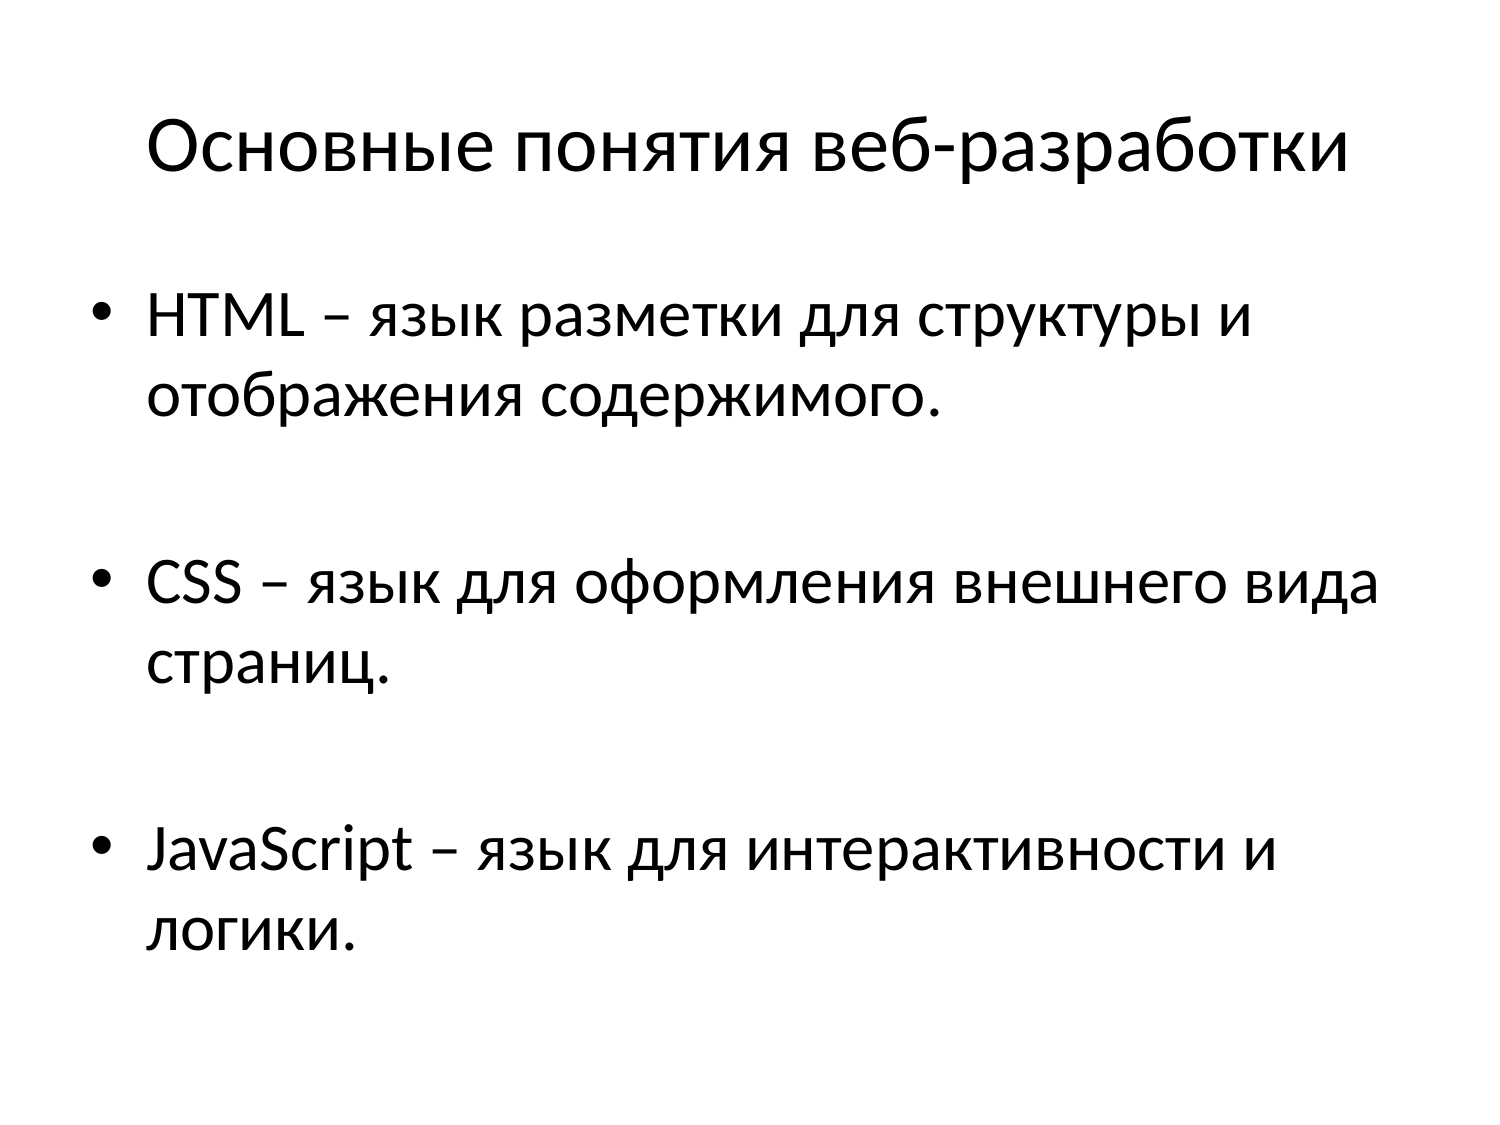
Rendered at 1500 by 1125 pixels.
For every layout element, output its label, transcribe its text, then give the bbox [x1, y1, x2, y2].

list HTML – язык разметки для структуры и отображения содержимого. CSS – язык для оформления внешнего вида страниц. JavaScript – язык для интерактивности и логики. [75, 262, 1425, 1005]
title Основные понятия веб-разработки [75, 45, 1425, 233]
